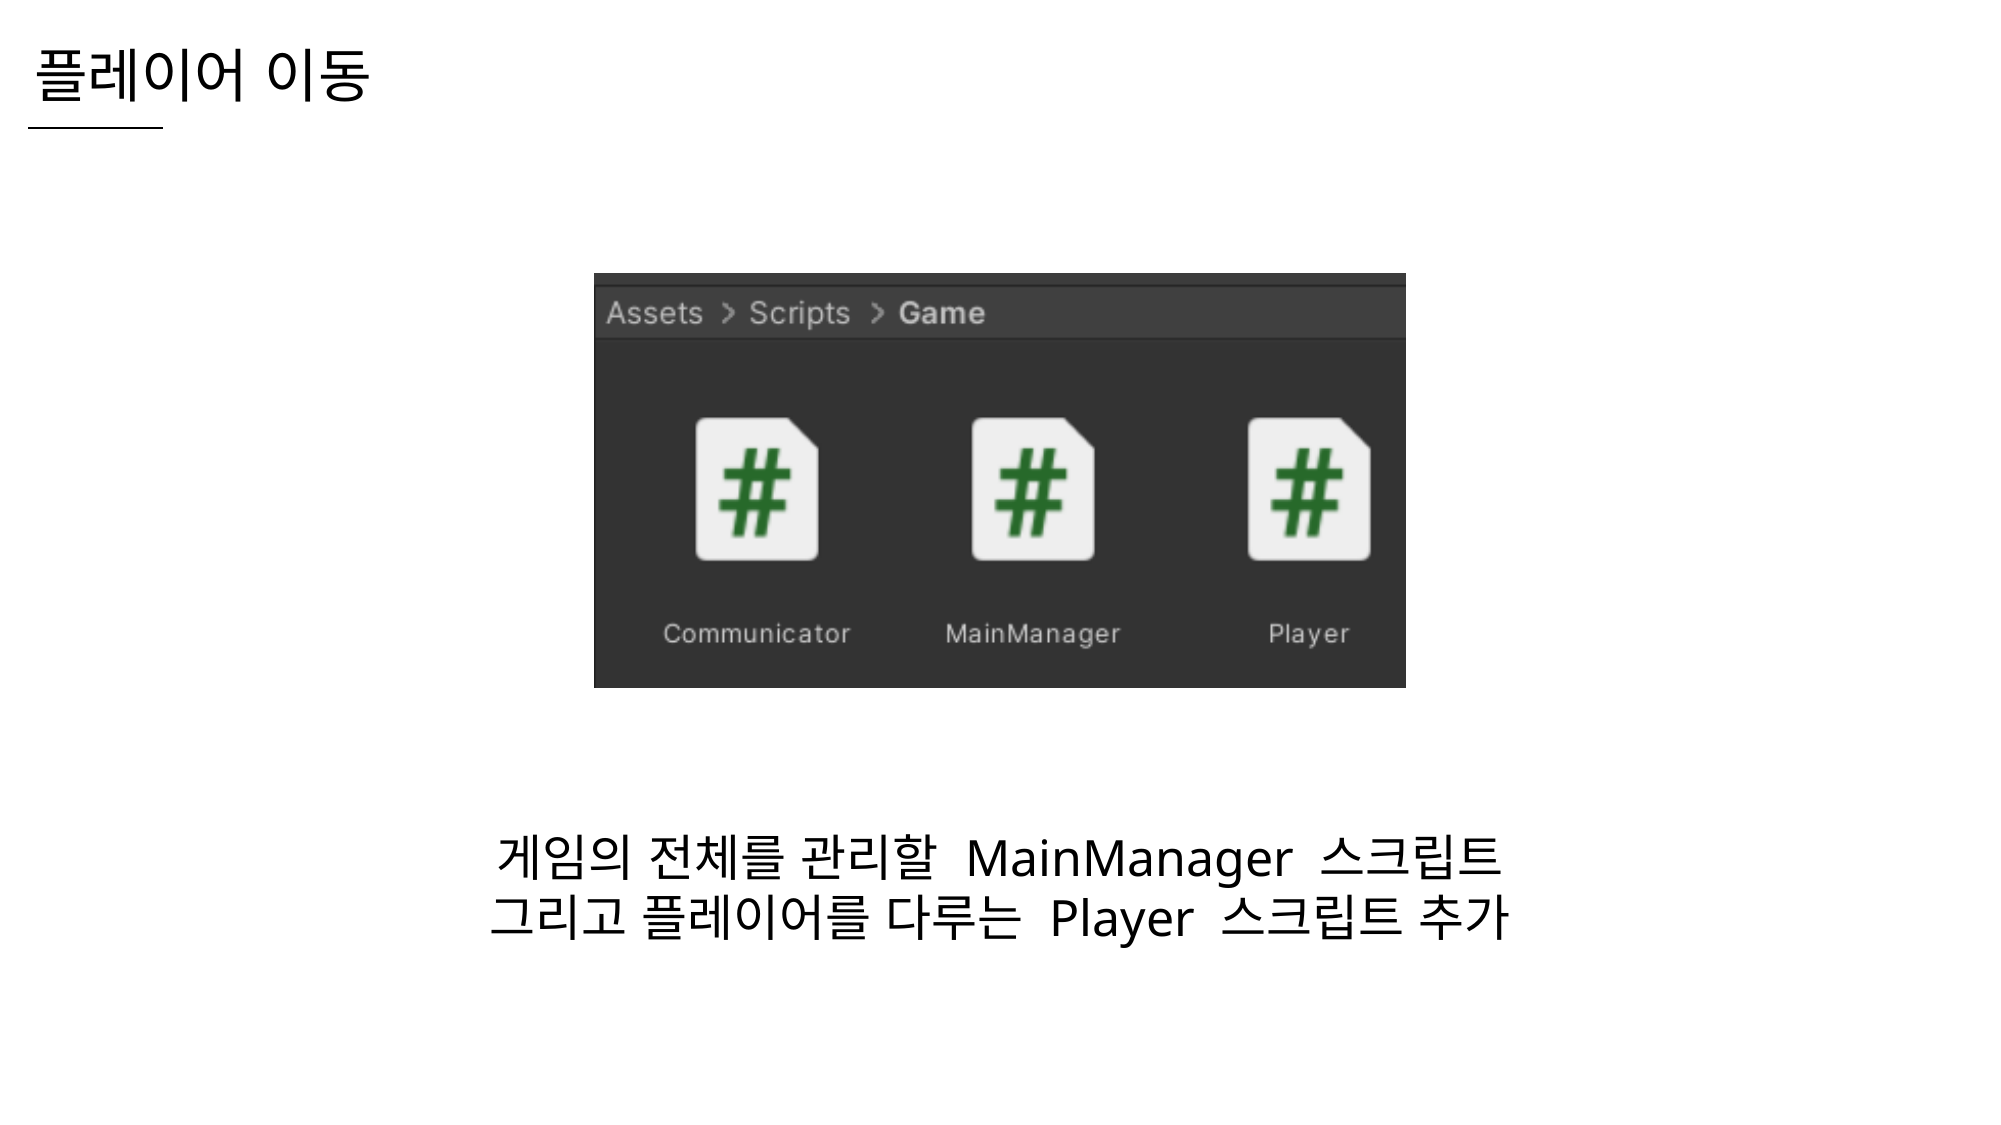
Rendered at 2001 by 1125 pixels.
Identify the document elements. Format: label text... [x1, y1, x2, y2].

text_box 게임의 전체를 관리할 MainManager 스크립트 그리고 플레이어를 다루는 Player 스크립트 추가 [474, 819, 1526, 954]
picture [594, 273, 1406, 688]
text_box 플레이어 이동 [19, 31, 387, 117]
